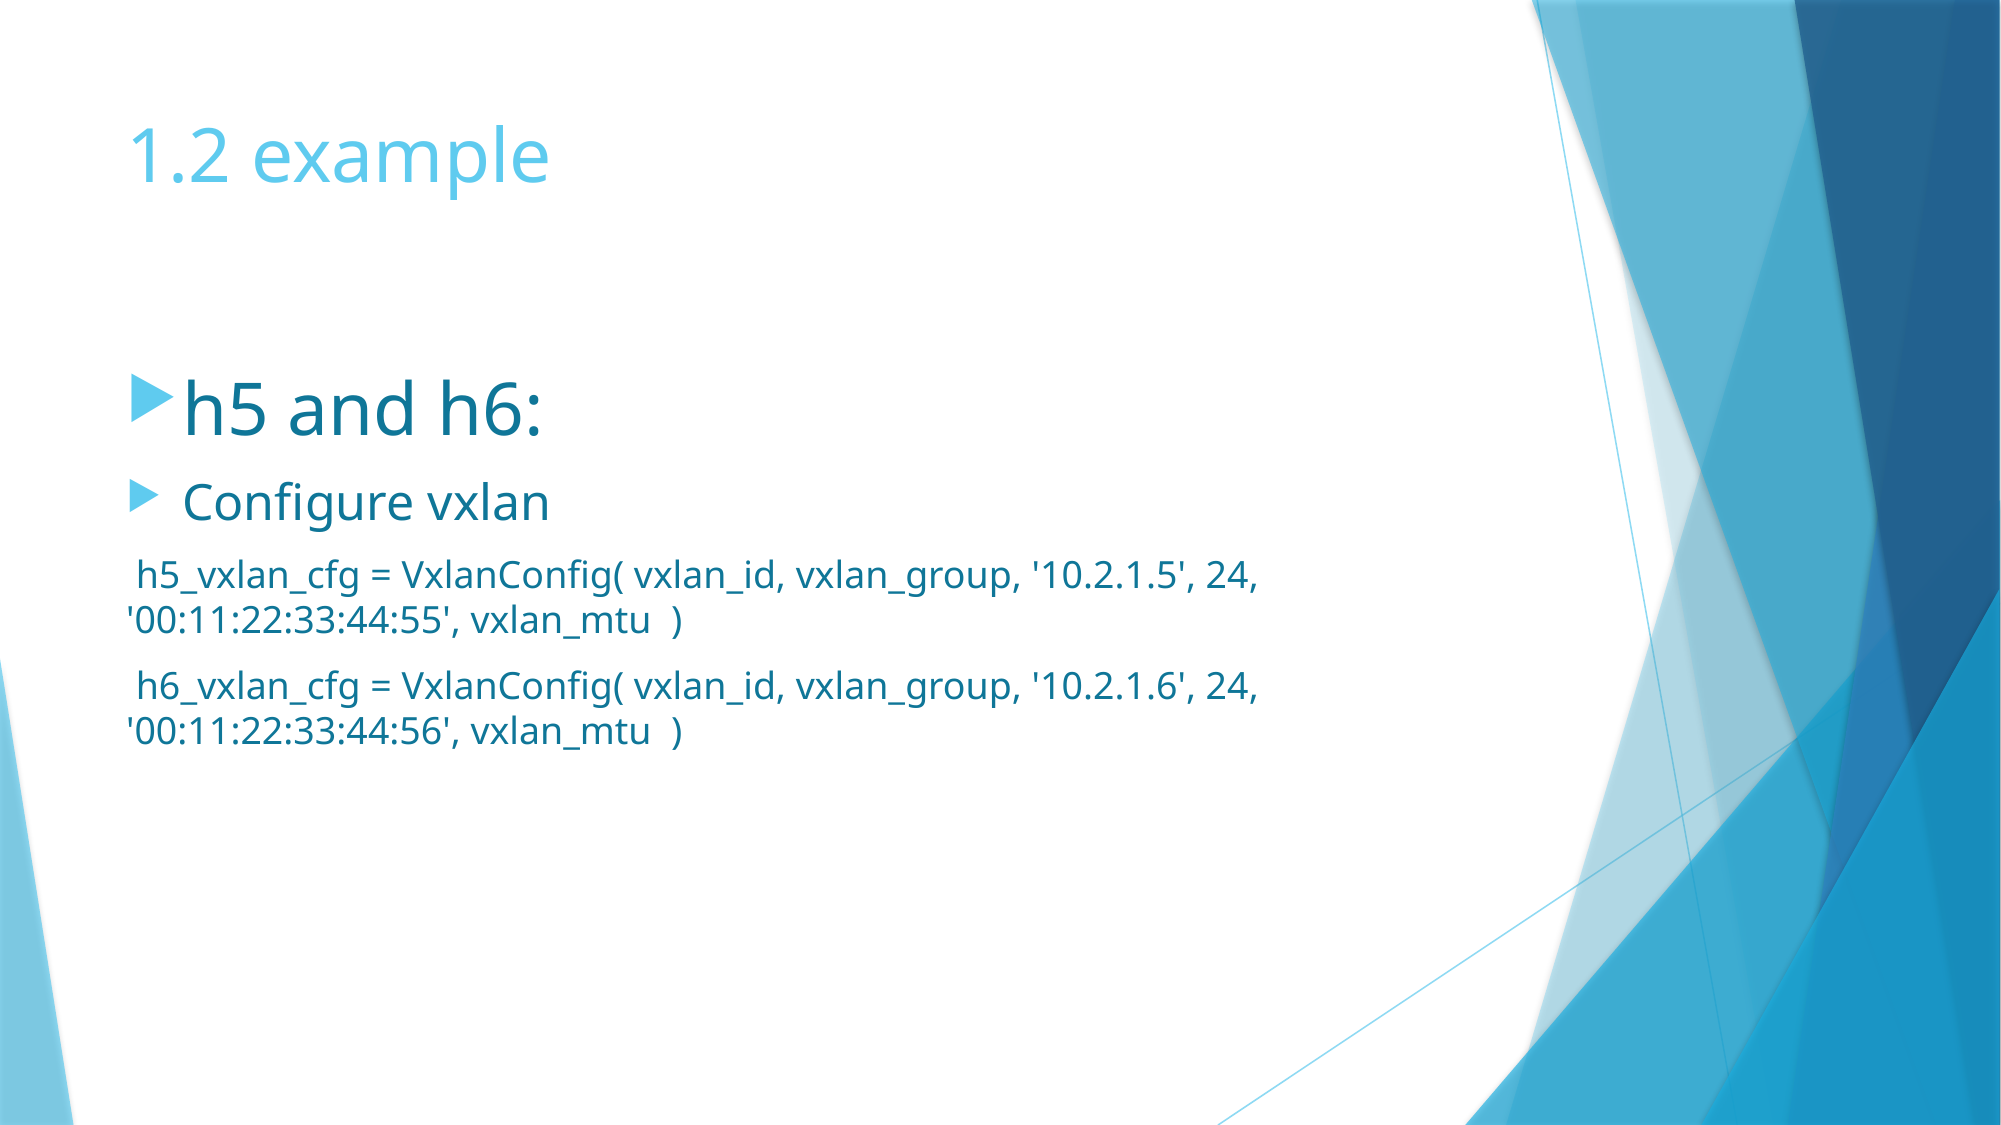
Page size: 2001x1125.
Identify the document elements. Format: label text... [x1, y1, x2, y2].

list h5 and h6: Configure vxlan h5_vxlan_cfg = VxlanConfig( vxlan_id, vxlan_group, '10.2.1.5', 24, '00:11:22:33:44:55', vxlan_mtu ) h6_vxlan_cfg = VxlanConfig( vxlan_id, vxlan_group, '10.2.1.6', 24, '00:11:22:33:44:56', vxlan_mtu ) [111, 354, 1522, 992]
title 1.2 example [111, 99, 1522, 317]
